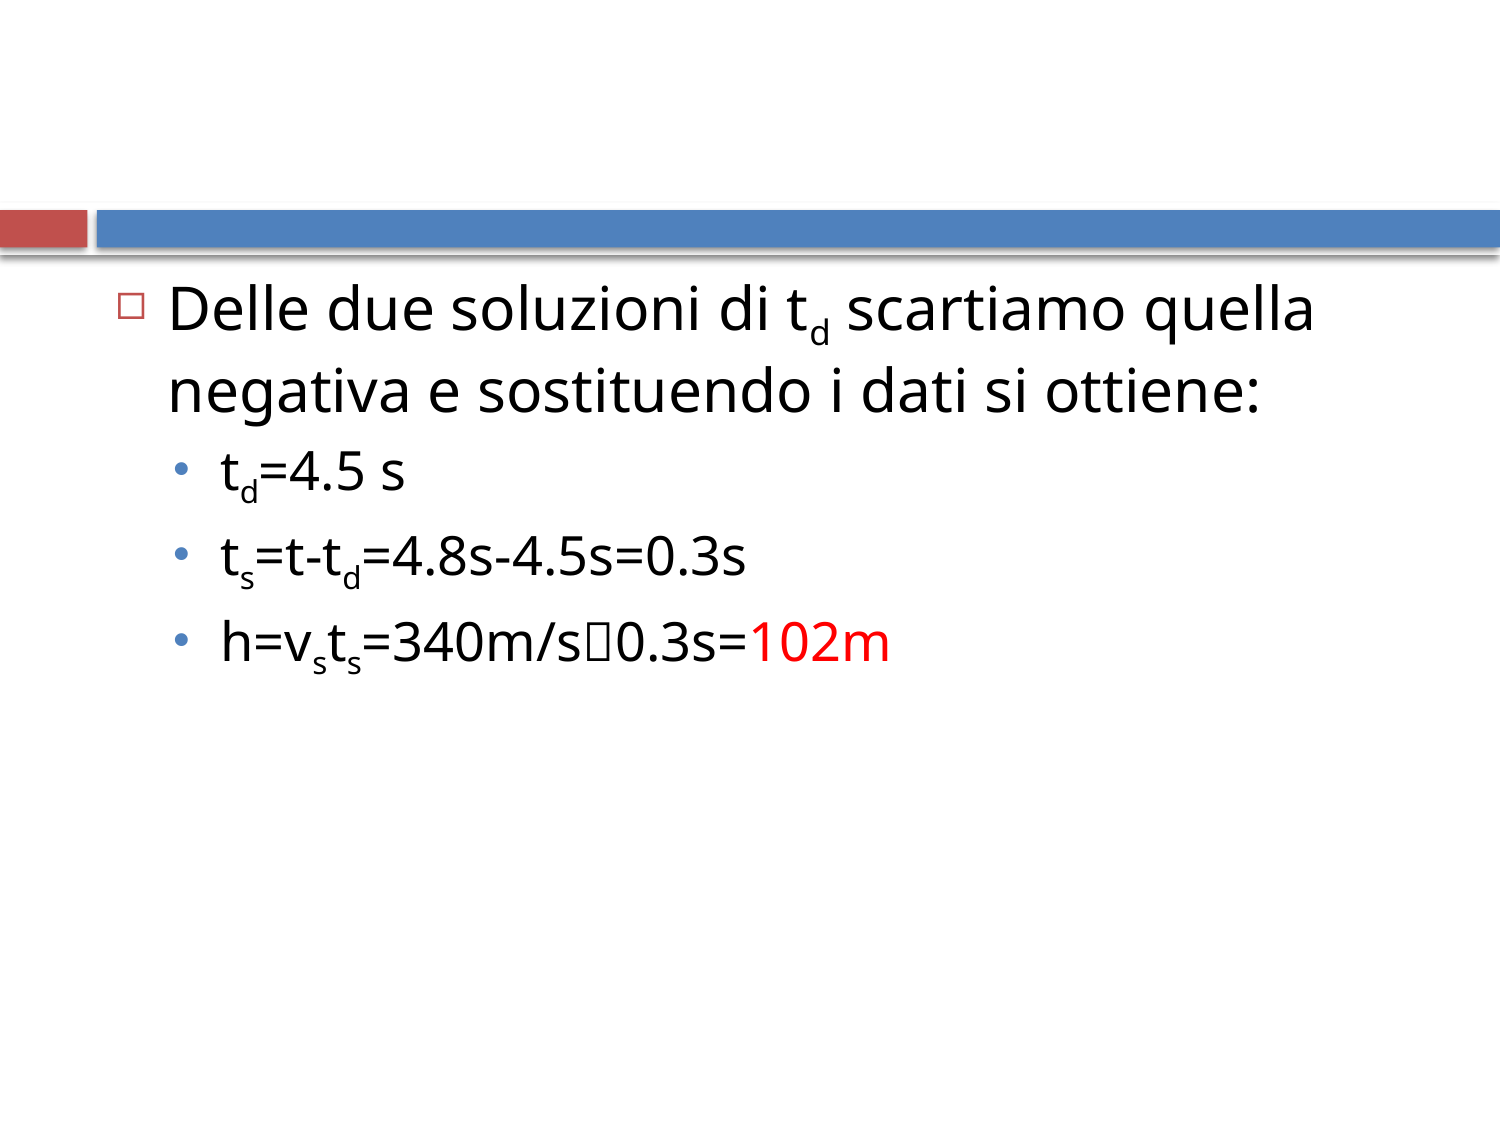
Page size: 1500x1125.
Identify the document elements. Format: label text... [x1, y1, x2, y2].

list Delle due soluzioni di td scartiamo quella negativa e sostituendo i dati si ottiene: td=4.5 s ts=t-td=4.8s-4.5s=0.3s h=vsts=340m/s0.3s=102m [100, 262, 1438, 1000]
